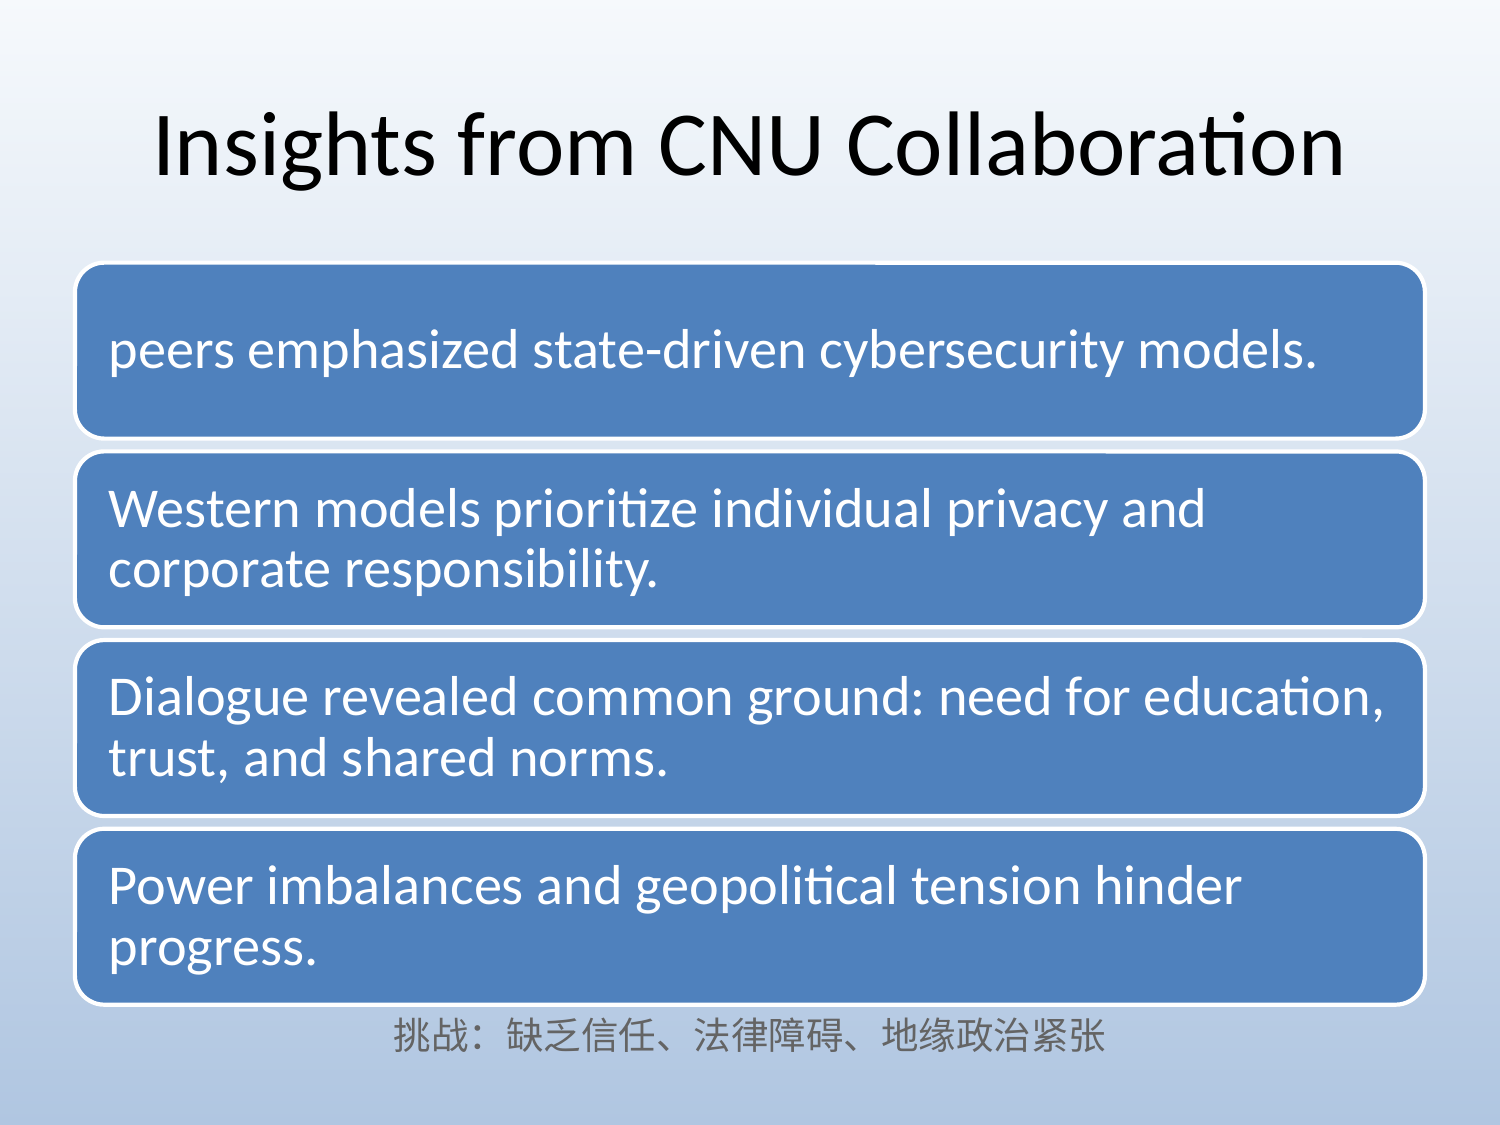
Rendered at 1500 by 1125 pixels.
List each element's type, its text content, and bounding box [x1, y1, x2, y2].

text_box 挑战：缺乏信任、法律障碍、地缘政治紧张 [378, 1014, 1122, 1065]
text_box [0, 0, 1500, 1125]
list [74, 262, 1426, 1006]
title Insights from CNU Collaboration [75, 45, 1425, 233]
